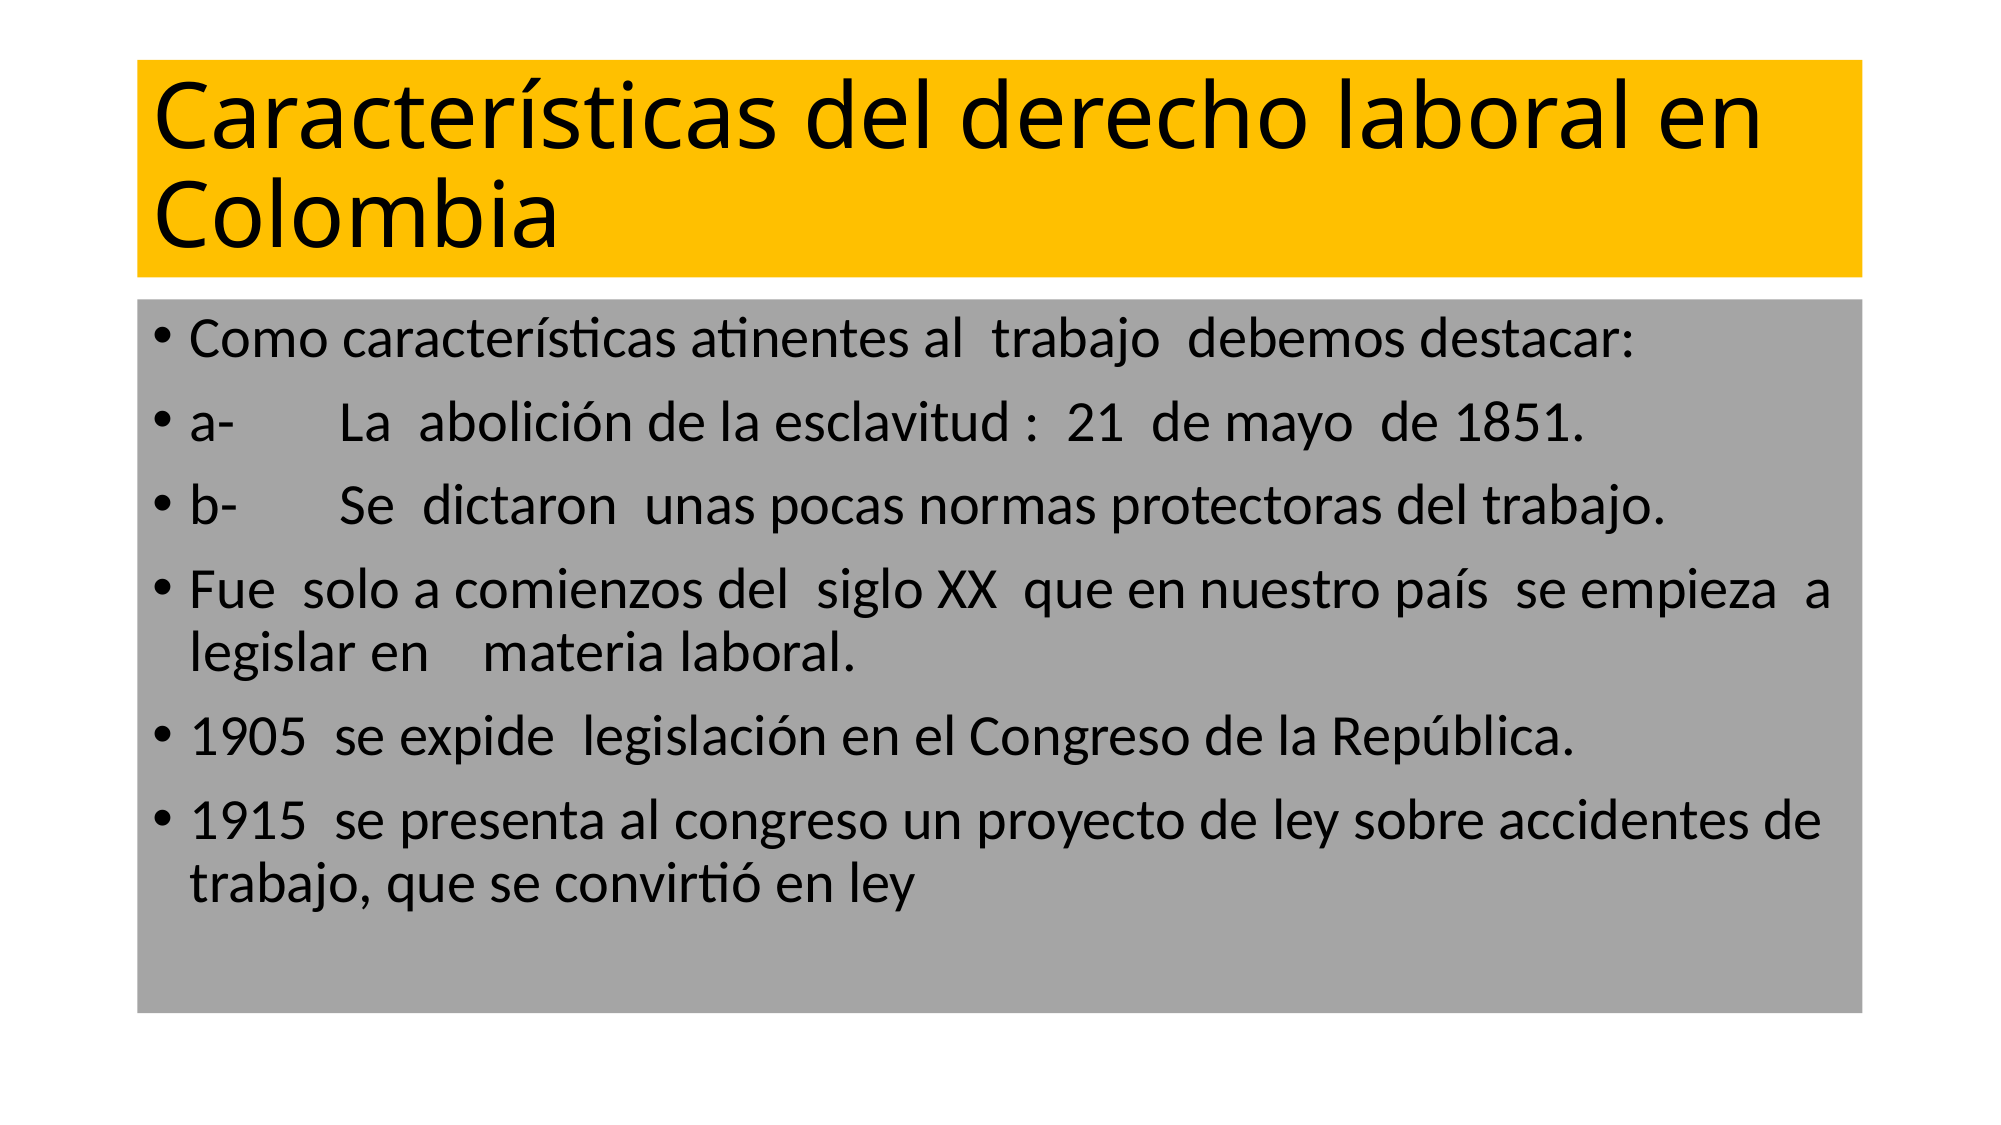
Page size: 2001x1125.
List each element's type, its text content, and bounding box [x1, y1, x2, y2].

list Como características atinentes al trabajo debemos destacar: a- La abolición de la esclavitud : 21 de mayo de 1851. b- Se dictaron unas pocas normas protectoras del trabajo. Fue solo a comienzos del siglo XX que en nuestro país se empieza a legislar en materia laboral. 1905 se expide legislación en el Congreso de la República. 1915 se presenta al congreso un proyecto de ley sobre accidentes de trabajo, que se convirtió en ley [137, 299, 1863, 1014]
title Características del derecho laboral en Colombia [137, 59, 1863, 278]
